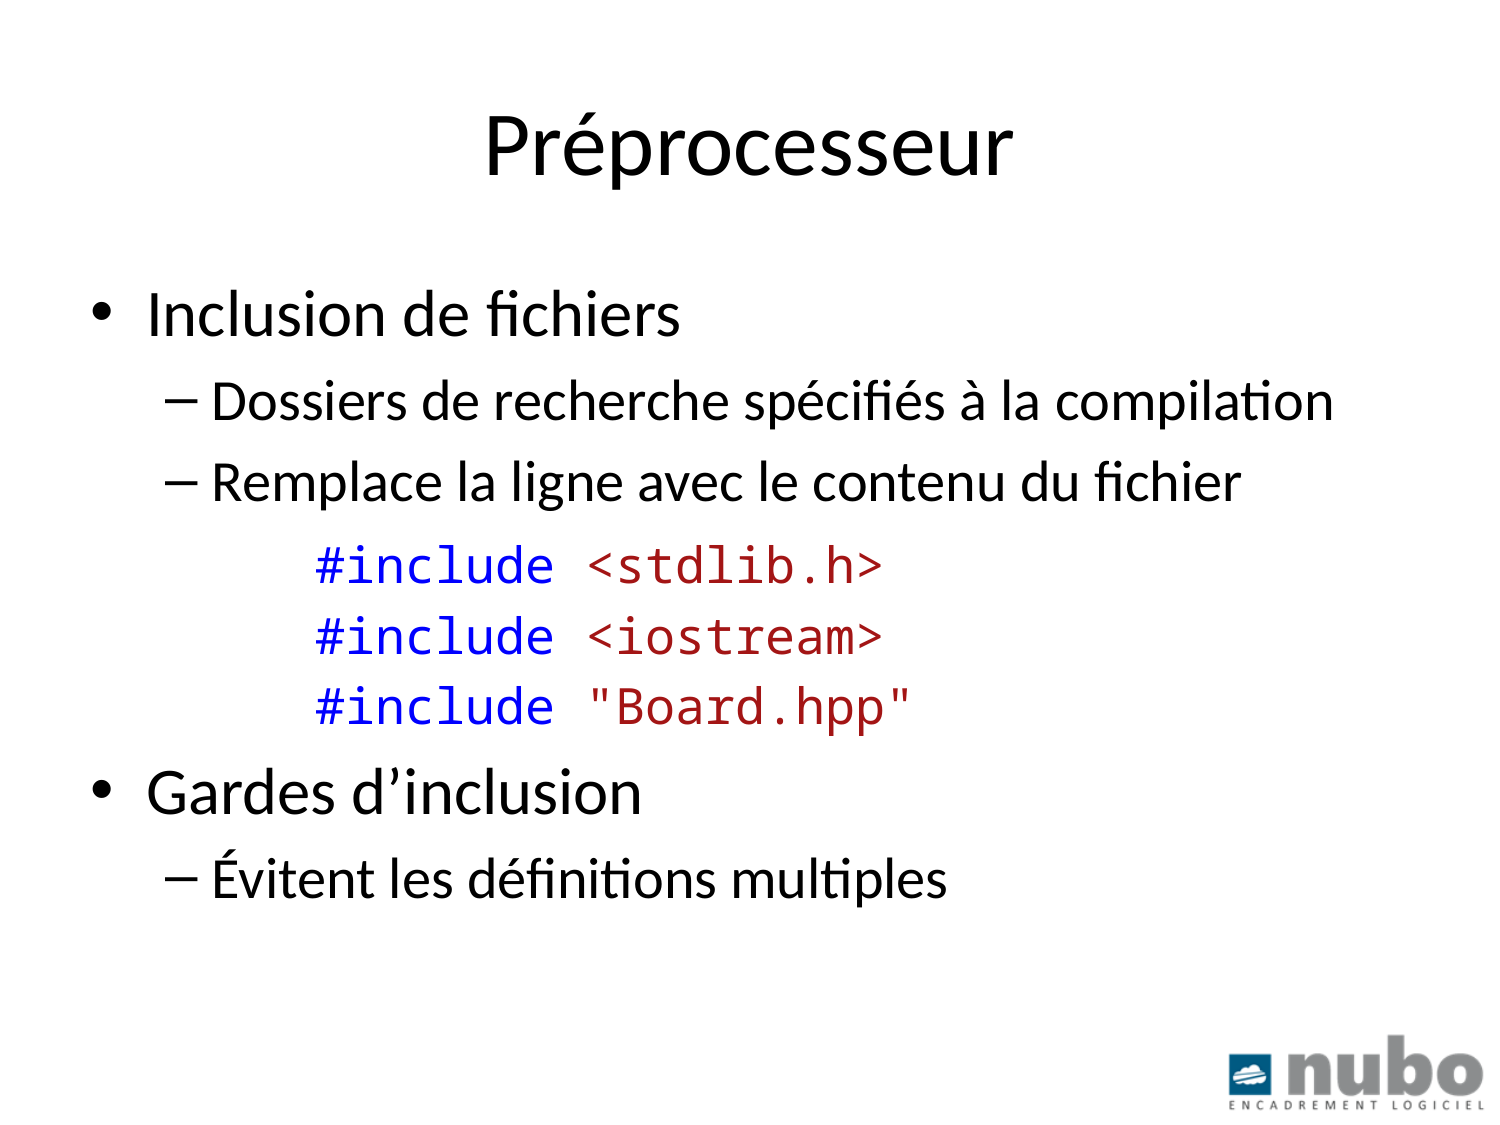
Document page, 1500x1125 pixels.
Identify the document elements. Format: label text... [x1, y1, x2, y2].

list Inclusion de fichiers Dossiers de recherche spécifiés à la compilation Remplace la ligne avec le contenu du fichier #include <stdlib.h> #include <iostream> #include "Board.hpp" Gardes d’inclusion Évitent les définitions multiples [75, 262, 1425, 1005]
picture [1226, 1032, 1488, 1113]
title Préprocesseur [75, 45, 1425, 233]
